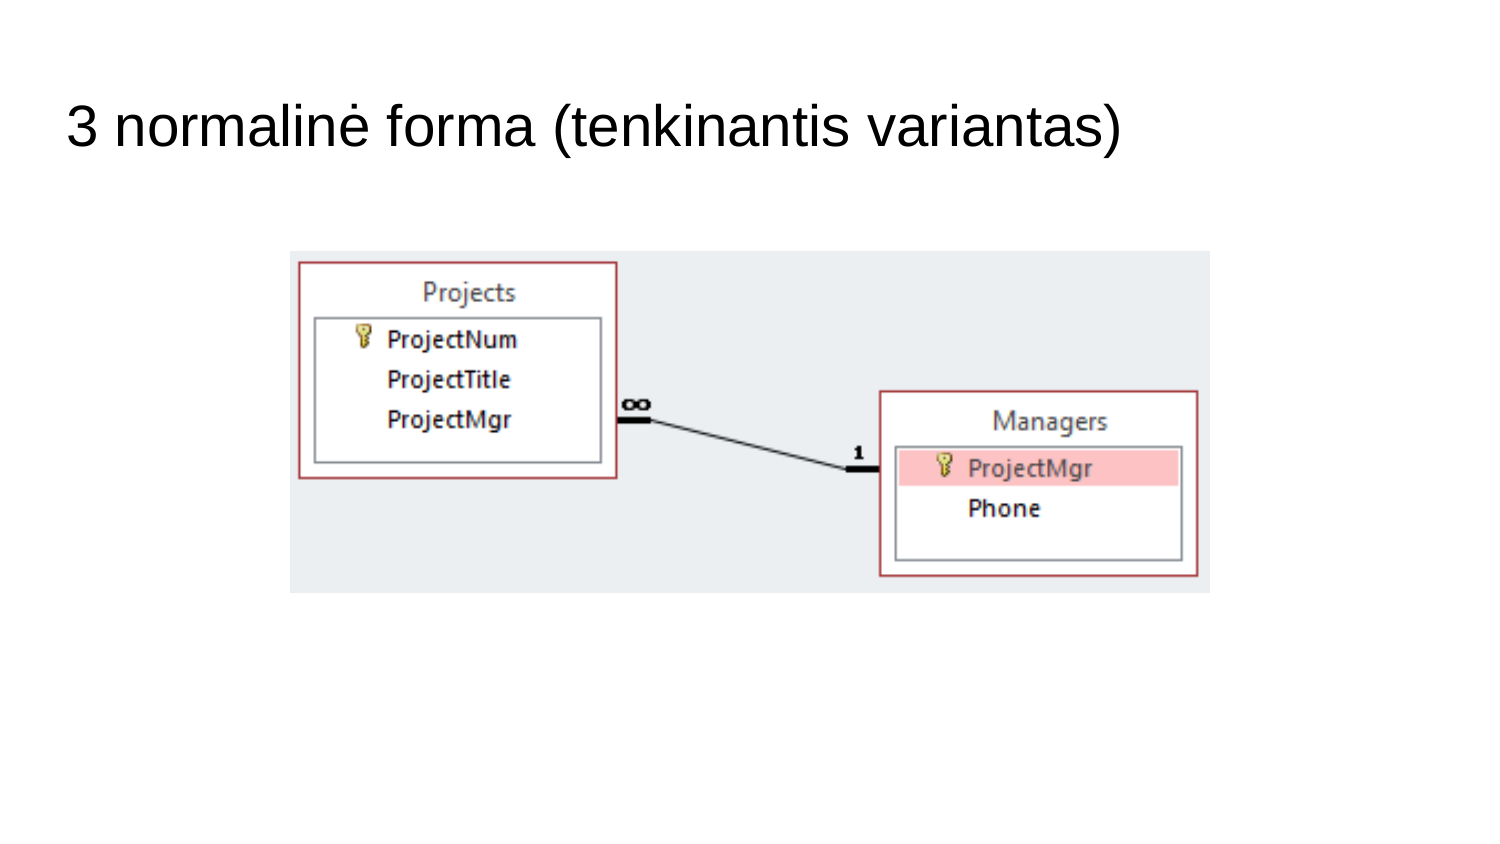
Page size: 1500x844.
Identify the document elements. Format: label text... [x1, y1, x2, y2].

picture [290, 251, 1210, 593]
title 3 normalinė forma (tenkinantis variantas) [51, 72, 1449, 167]
